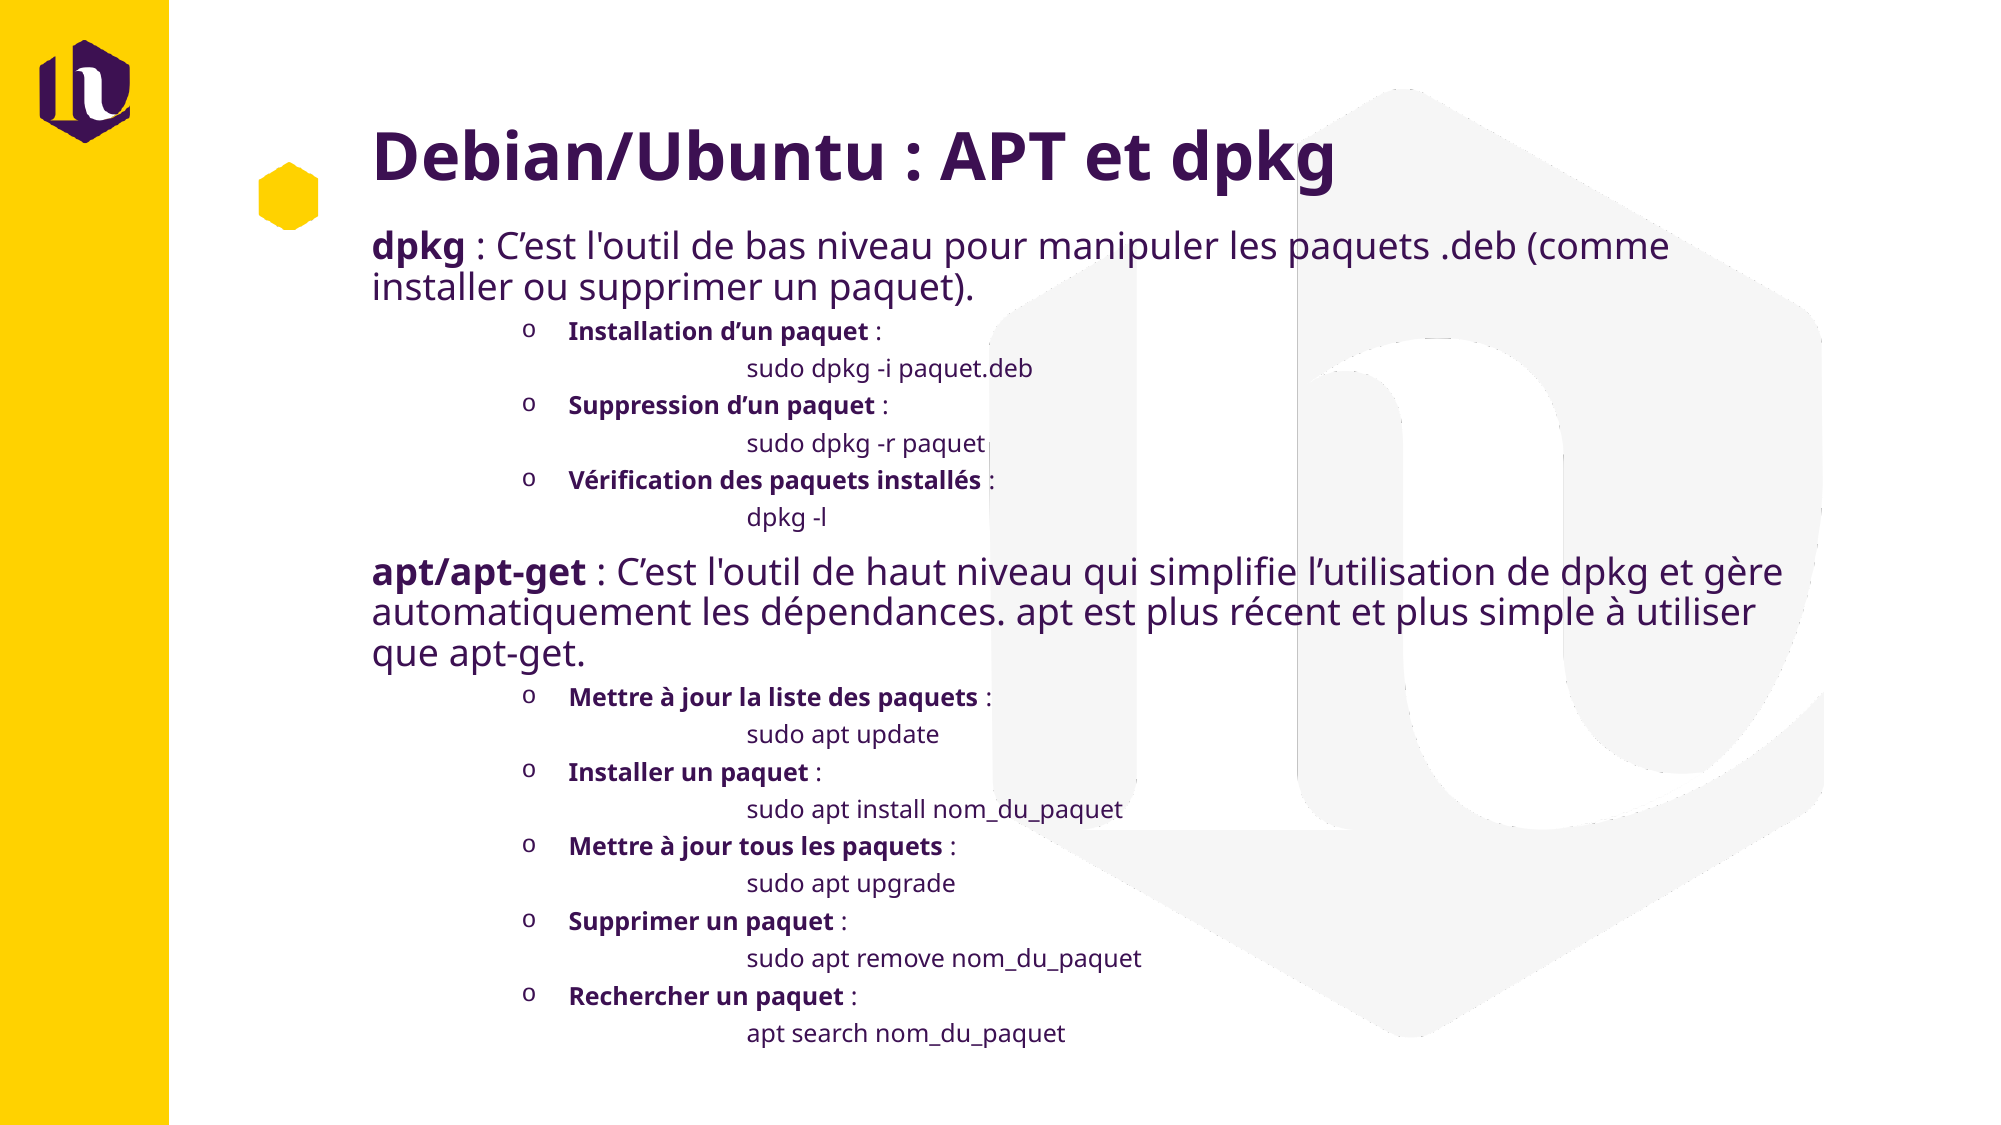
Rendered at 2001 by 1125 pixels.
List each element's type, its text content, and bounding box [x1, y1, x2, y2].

list dpkg : C’est l'outil de bas niveau pour manipuler les paquets .deb (comme installer ou supprimer un paquet). Installation d’un paquet : sudo dpkg -i paquet.deb Suppression d’un paquet : sudo dpkg -r paquet Vérification des paquets installés : dpkg -l apt/apt-get : C’est l'outil de haut niveau qui simplifie l’utilisation de dpkg et gère automatiquement les dépendances. apt est plus récent et plus simple à utiliser que apt-get. Mettre à jour la liste des paquets : sudo apt update Installer un paquet : sudo apt install nom_du_paquet Mettre à jour tous les paquets : sudo apt upgrade Supprimer un paquet : sudo apt remove nom_du_paquet Rechercher un paquet : apt search nom_du_paquet [356, 308, 1836, 1066]
title Debian/Ubuntu : APT et dpkg [356, 89, 1836, 308]
